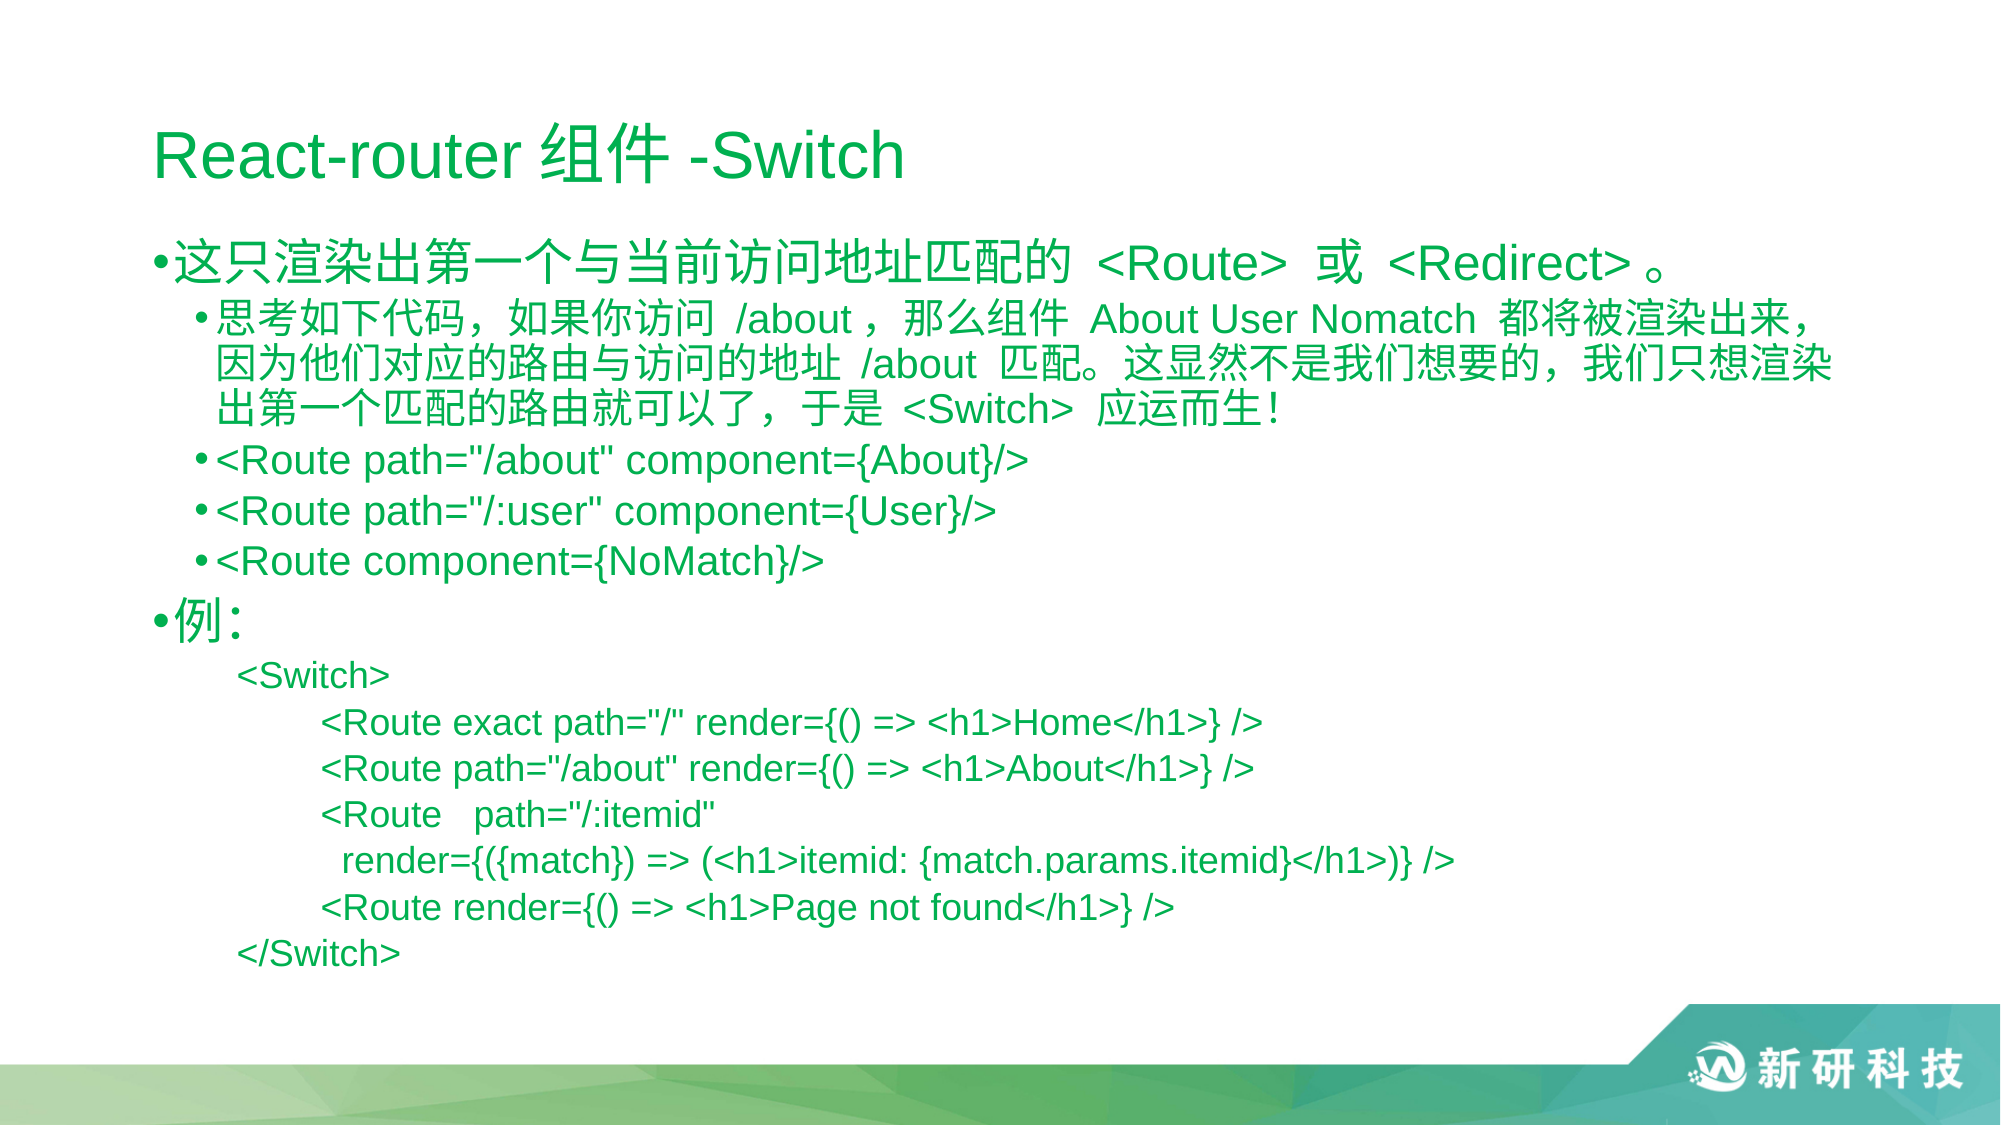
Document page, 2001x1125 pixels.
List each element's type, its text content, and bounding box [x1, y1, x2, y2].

title React-router组件-Switch [137, 113, 1863, 208]
picture [0, 0, 2001, 1125]
list 这只渲染出第一个与当前访问地址匹配的 <Route> 或 <Redirect>。 思考如下代码，如果你访问 /about，那么组件 About User Nomatch 都将被渲染出来，因为他们对应的路由与访问的地址 /about 匹配。这显然不是我们想要的，我们只想渲染出第一个匹配的路由就可以了，于是 <Switch> 应运而生！ <Route path="/about" component={About}/> <Route path="/:user" component={User}/> <Route component={NoMatch}/> 例： <Switch> <Route exact path="/" render={() => <h1>Home</h1>} /> <Route path="/about" render={() => <h1>About</h1>} /> <Route path="/:itemid" render={({match}) => (<h1>itemid: {match.params.itemid}</h1>)} /> <Route render={() => <h1>Page not found</h1>} /> </Switch> [137, 230, 1879, 1014]
